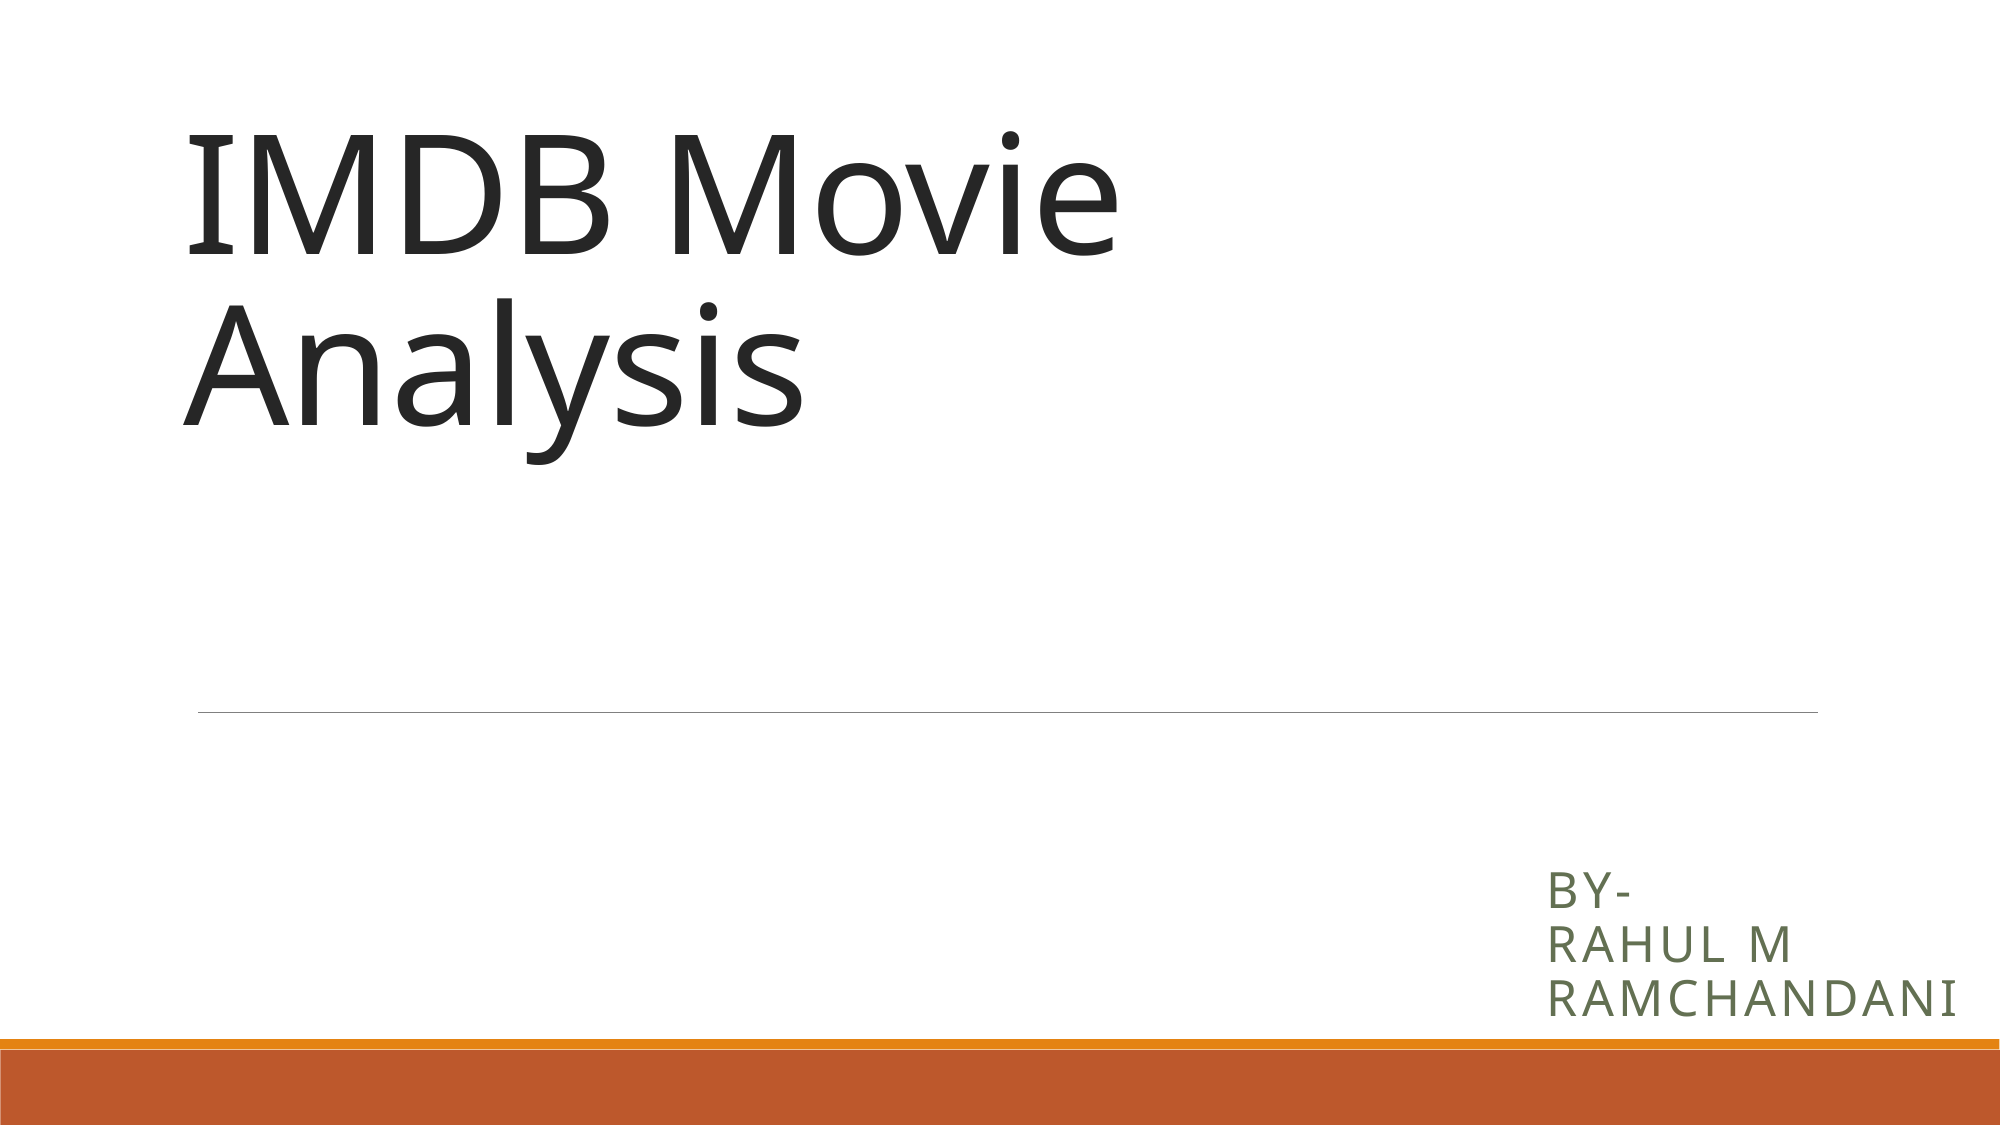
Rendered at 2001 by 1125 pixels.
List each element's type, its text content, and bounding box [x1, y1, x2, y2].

title IMDB Movie Analysis [168, 27, 1617, 467]
subtitle By- Rahul M Ramchandani [1531, 857, 2000, 1098]
